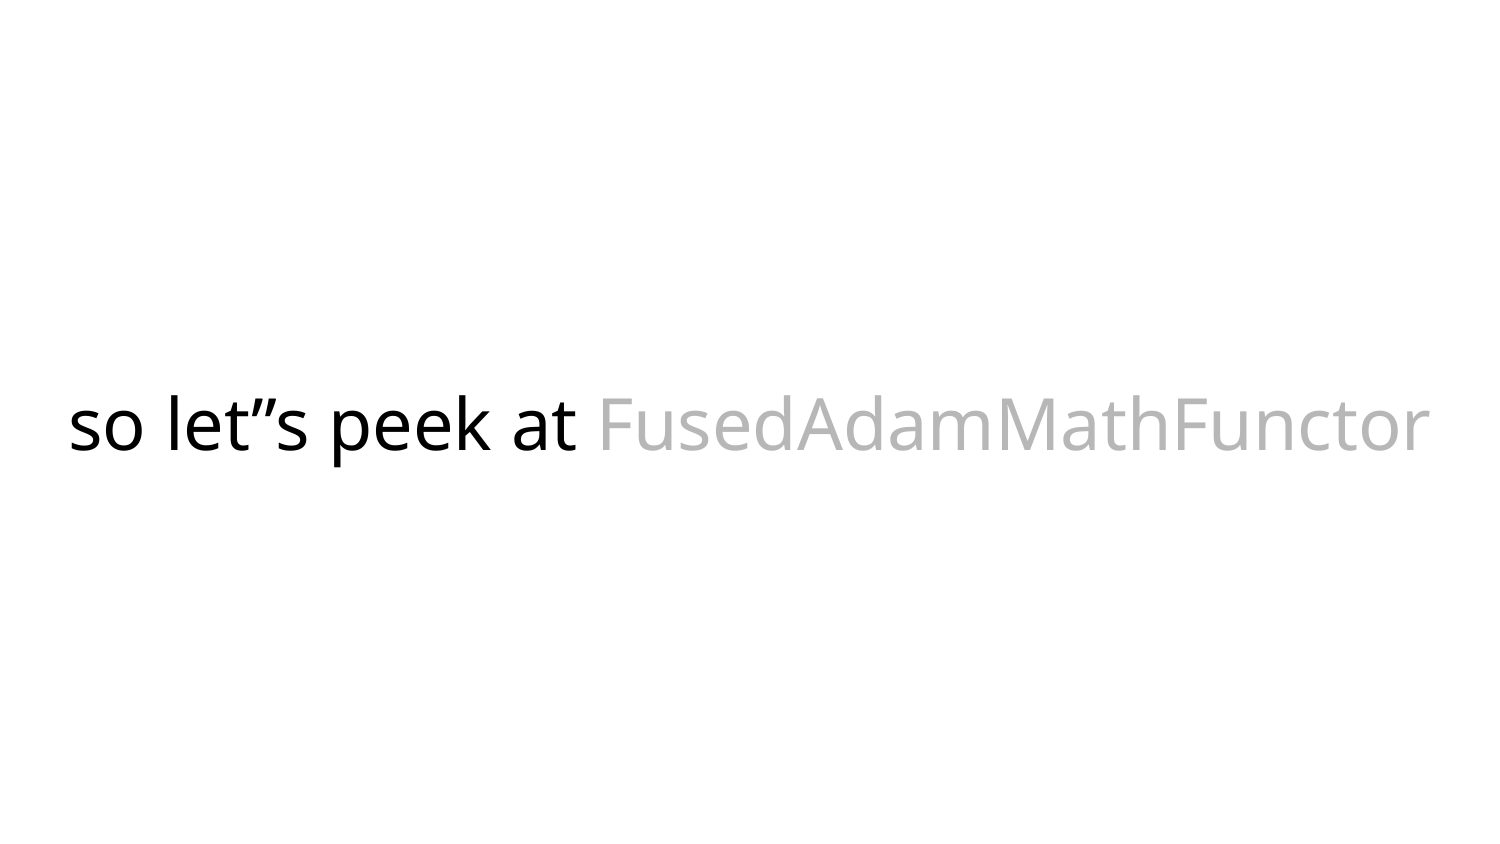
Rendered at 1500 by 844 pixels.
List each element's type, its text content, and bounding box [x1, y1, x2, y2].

title so let”s peek at FusedAdamMathFunctor [51, 352, 1449, 491]
